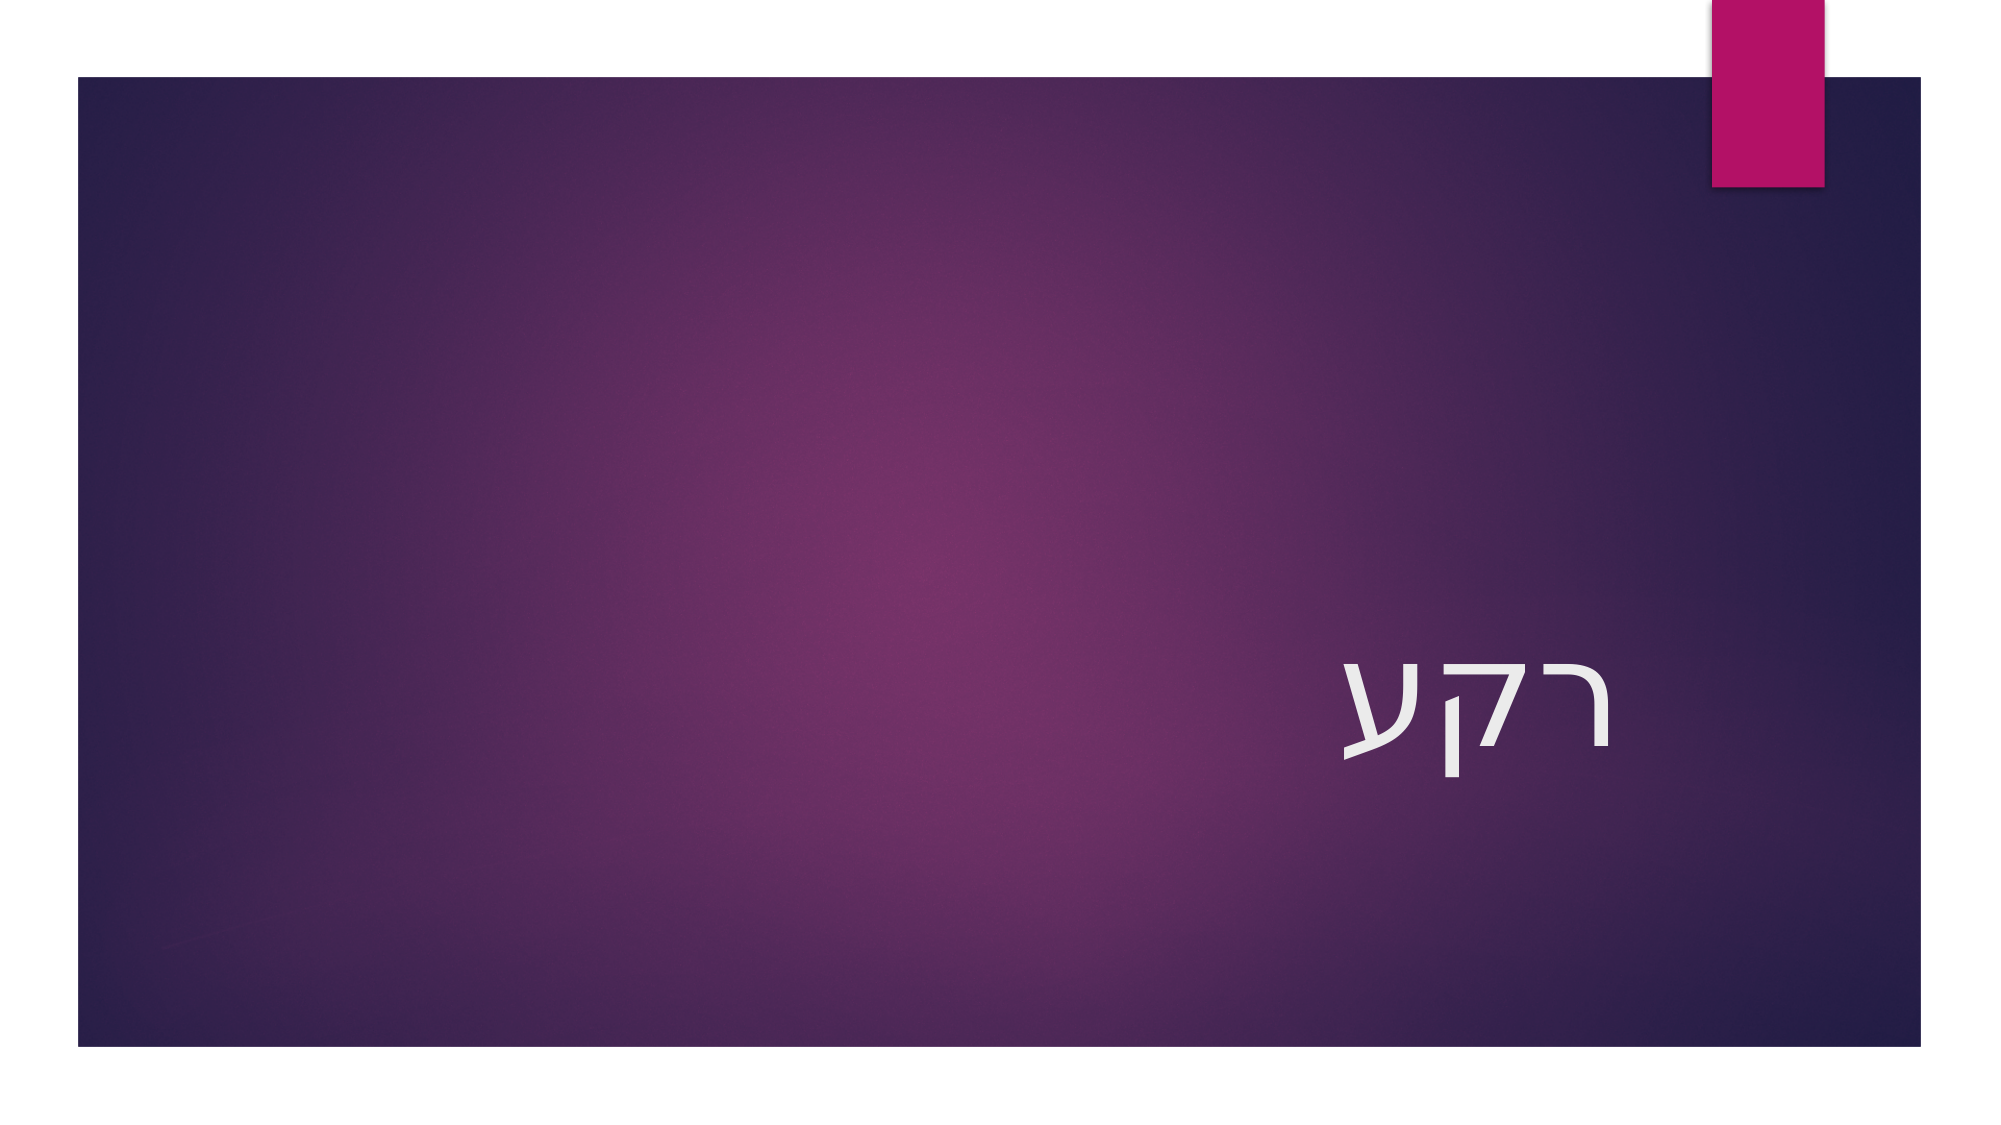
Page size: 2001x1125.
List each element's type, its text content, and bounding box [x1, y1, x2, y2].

title רקע [189, 344, 1638, 784]
